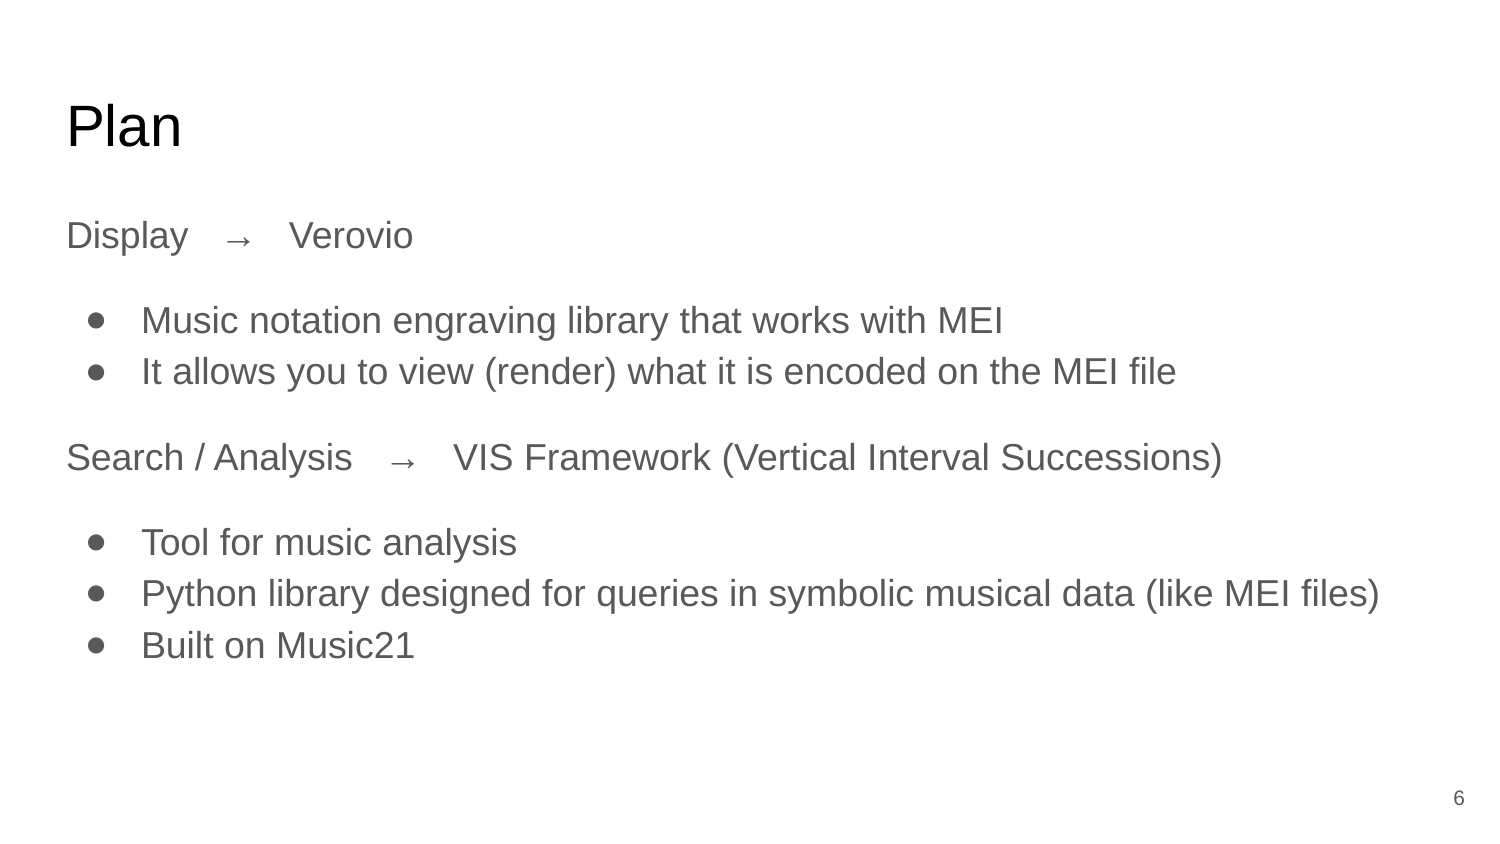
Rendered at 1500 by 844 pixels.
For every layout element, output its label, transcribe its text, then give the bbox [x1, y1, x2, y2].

slide_number 6 [1389, 764, 1480, 830]
list Display → Verovio Music notation engraving library that works with MEI It allows you to view (render) what it is encoded on the MEI file Search / Analysis → VIS Framework (Vertical Interval Successions) Tool for music analysis Python library designed for queries in symbolic musical data (like MEI files) Built on Music21 [51, 189, 1449, 750]
title Plan [51, 72, 1449, 167]
